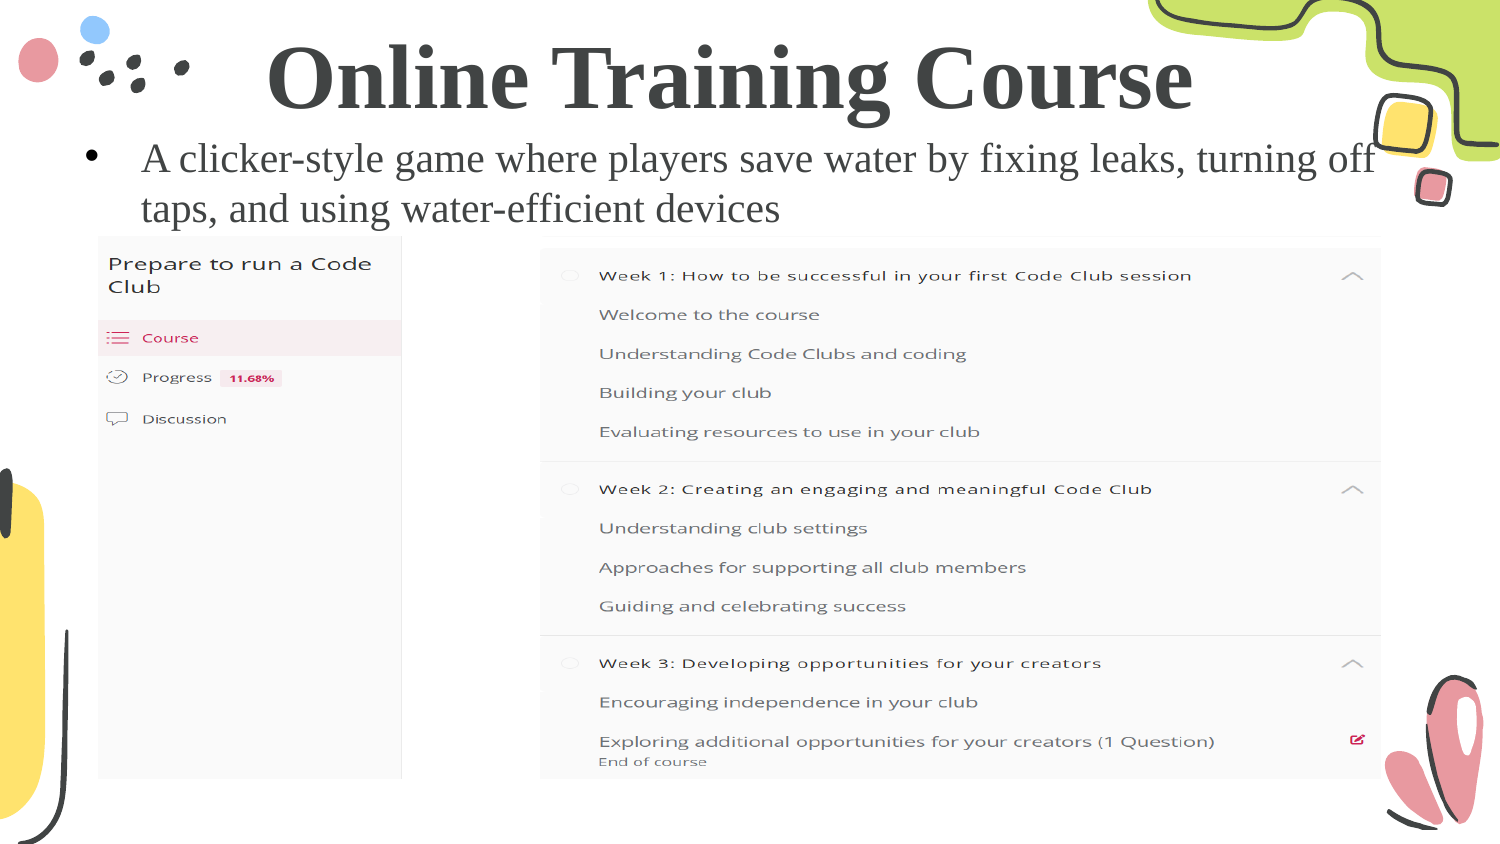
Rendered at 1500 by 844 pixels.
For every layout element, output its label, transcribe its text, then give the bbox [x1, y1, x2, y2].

title Online Training Course [98, 2, 1363, 122]
text_box A clicker-style game where players save water by fixing leaks, turning off taps, and using water-efficient devices [69, 122, 1403, 238]
picture [98, 236, 1381, 779]
